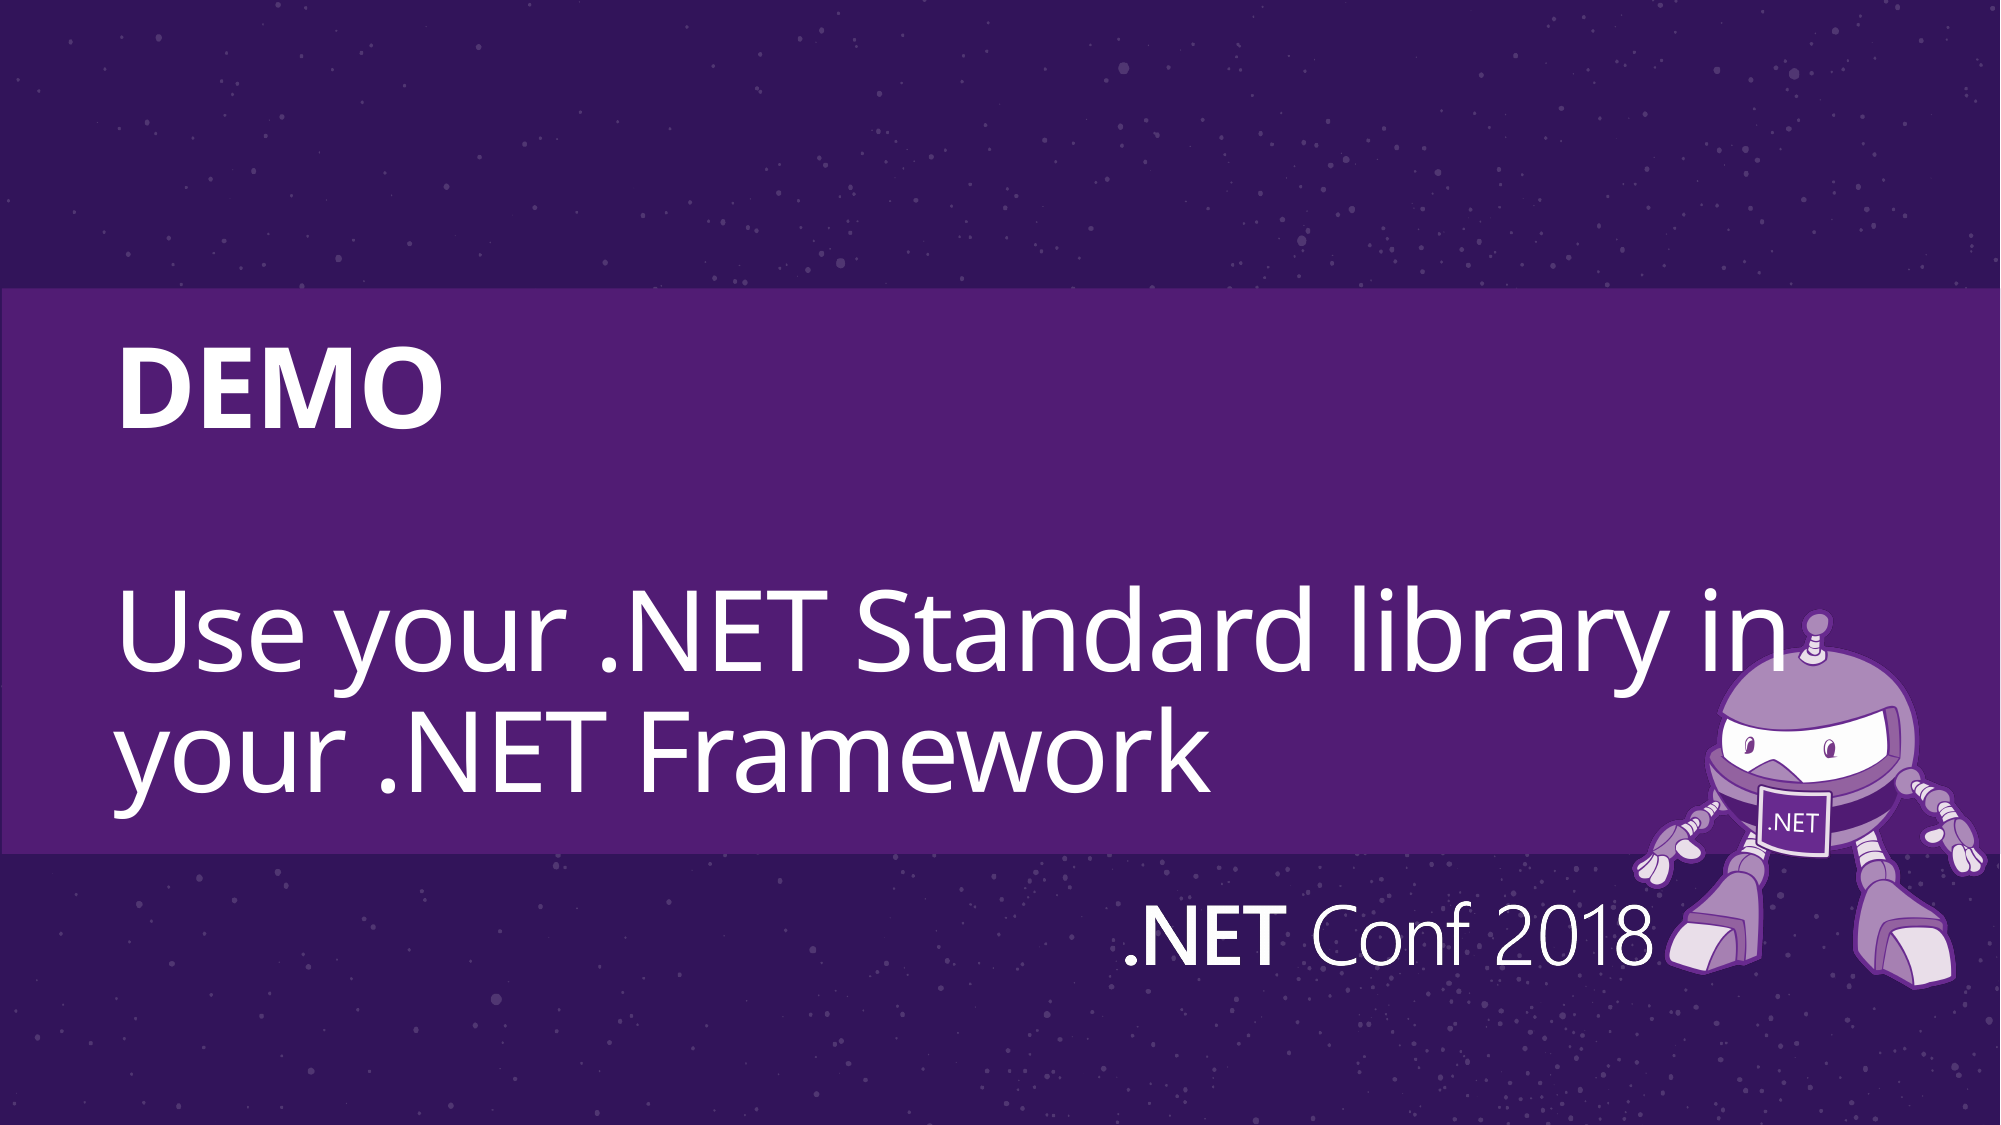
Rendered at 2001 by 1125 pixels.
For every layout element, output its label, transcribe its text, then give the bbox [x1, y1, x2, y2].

picture [0, 0, 2000, 1125]
title DEMO Use your .NET Standard library in your .NET Framework [89, 315, 1904, 882]
